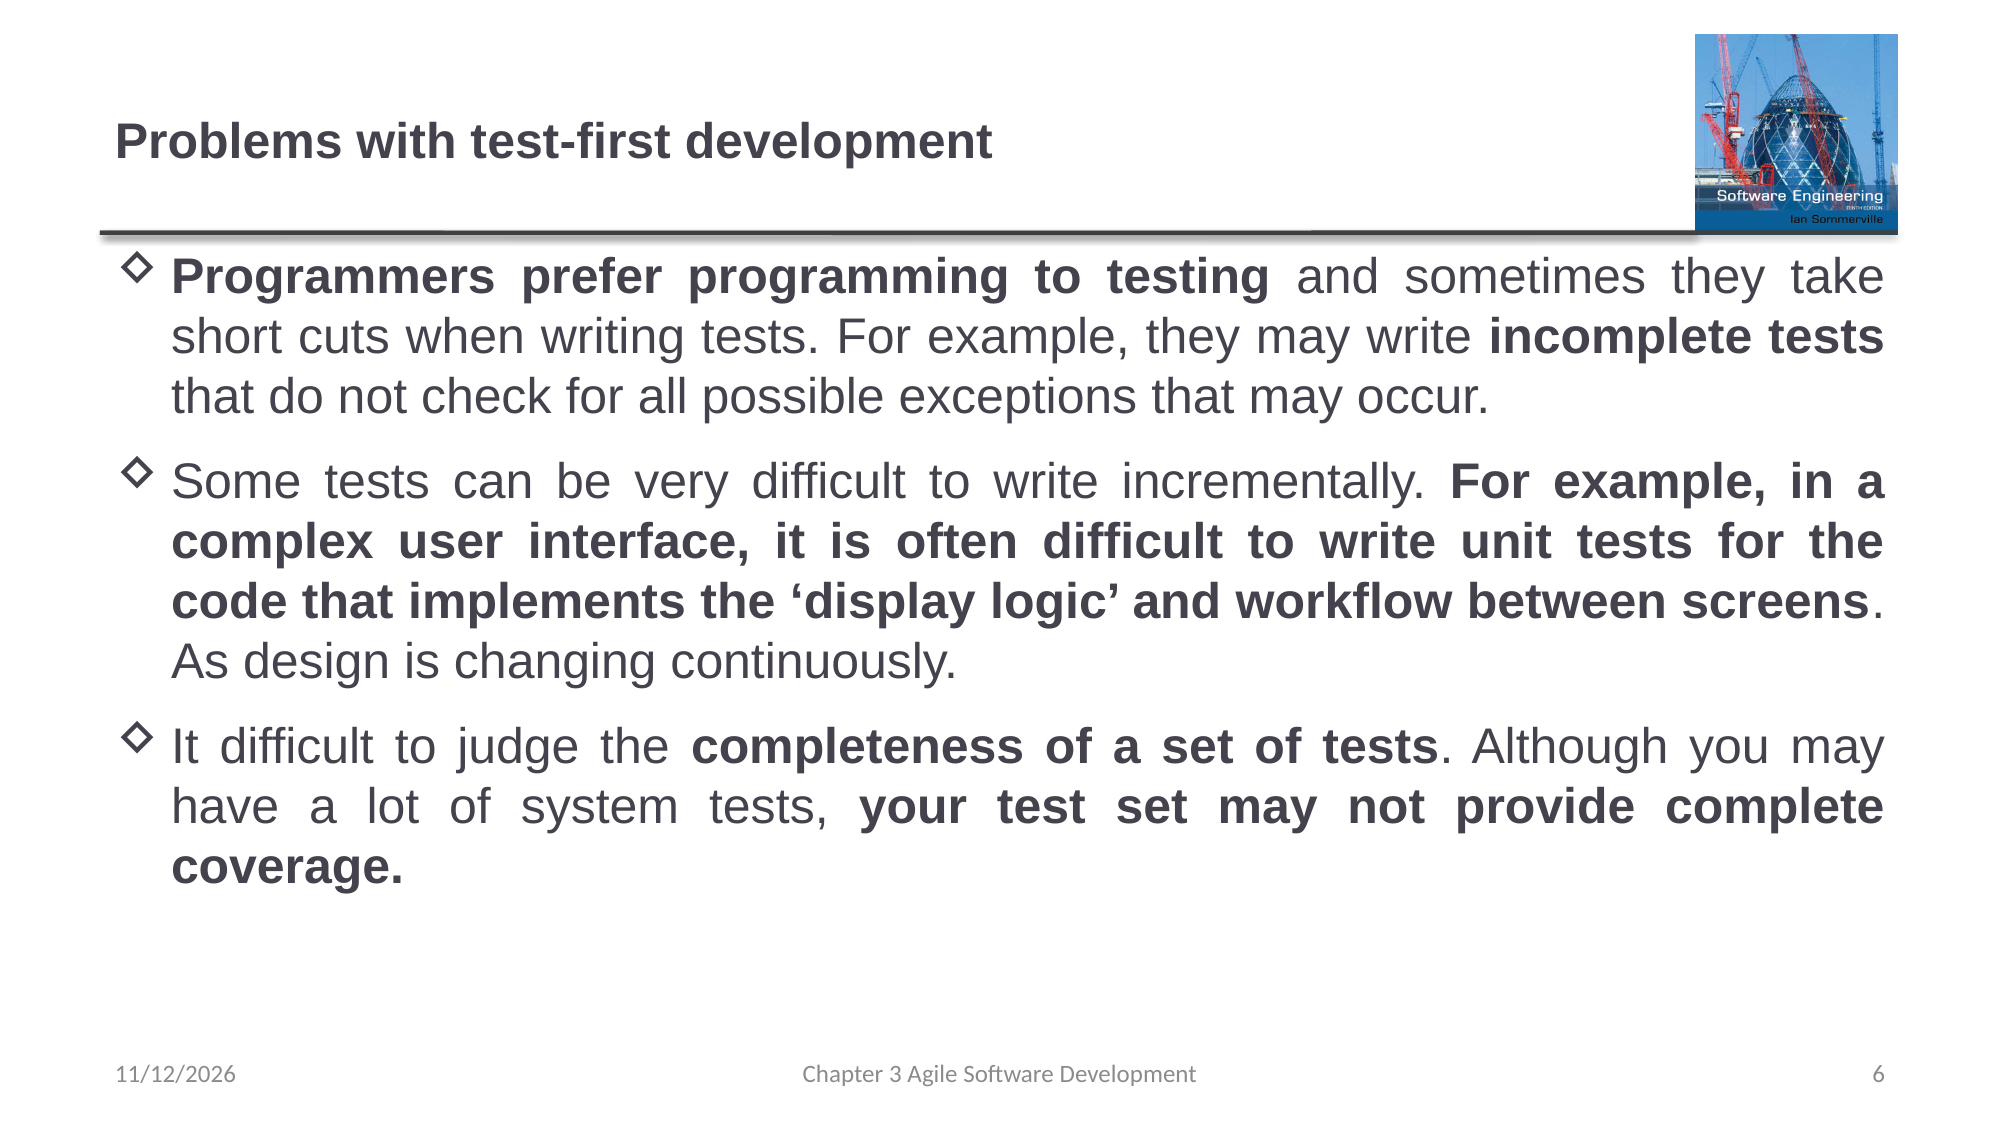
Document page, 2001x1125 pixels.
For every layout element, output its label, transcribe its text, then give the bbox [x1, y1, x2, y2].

list Programmers prefer programming to testing and sometimes they take short cuts when writing tests. For example, they may write incomplete tests that do not check for all possible exceptions that may occur. Some tests can be very difficult to write incrementally. For example, in a complex user interface, it is often difficult to write unit tests for the code that implements the ‘display logic’ and workflow between screens. As design is changing continuously. It difficult to judge the completeness of a set of tests. Although you may have a lot of system tests, your test set may not provide complete coverage. [99, 236, 1900, 1043]
title Problems with test-first development [99, 44, 1696, 233]
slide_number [99, 1042, 567, 1103]
slide_number 6 [1433, 1042, 1900, 1103]
picture [1695, 34, 1898, 230]
footer Chapter 3 Agile Software Development [683, 1042, 1317, 1103]
